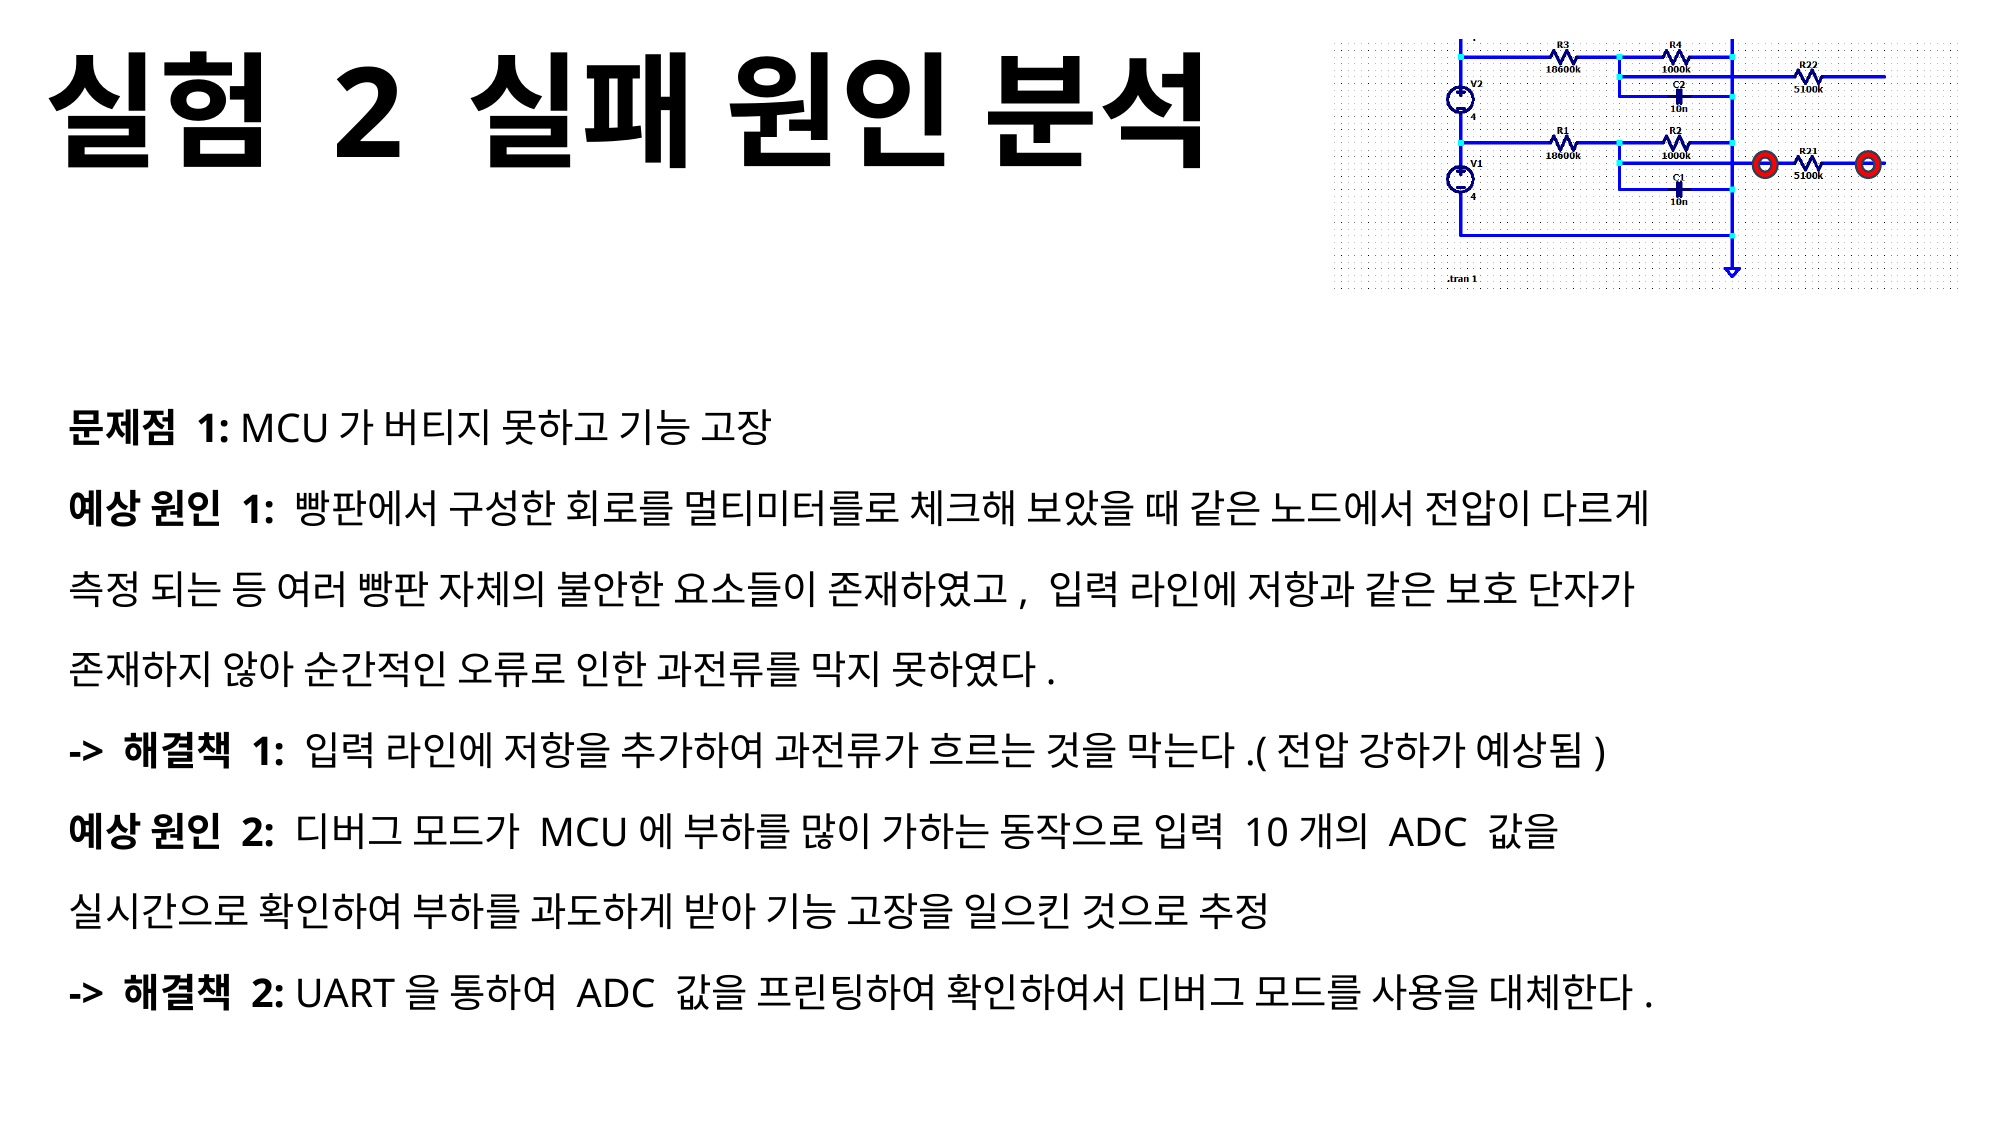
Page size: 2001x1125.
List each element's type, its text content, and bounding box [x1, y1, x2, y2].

text_box 문제점 1: MCU가 버티지 못하고 기능 고장 예상 원인 1: 빵판에서 구성한 회로를 멀티미터를로 체크해 보았을 때 같은 노드에서 전압이 다르게 측정 되는 등 여러 빵판 자체의 불안한 요소들이 존재하였고, 입력 라인에 저항과 같은 보호 단자가 존재하지 않아 순간적인 오류로 인한 과전류를 막지 못하였다. -> 해결책 1: 입력 라인에 저항을 추가하여 과전류가 흐르는 것을 막는다.(전압 강하가 예상됨) 예상 원인 2: 디버그 모드가 MCU에 부하를 많이 가하는 동작으로 입력 10개의 ADC 값을 실시간으로 확인하여 부하를 과도하게 받아 기능 고장을 일으킨 것으로 추정 -> 해결책 2: UART을 통하여 ADC 값을 프린팅하여 확인하여서 디버그 모드를 사용을 대체한다. [53, 864, 1700, 1023]
picture [1331, 38, 1960, 291]
title 실험 2 실패 원인 분석 [29, 12, 1530, 193]
